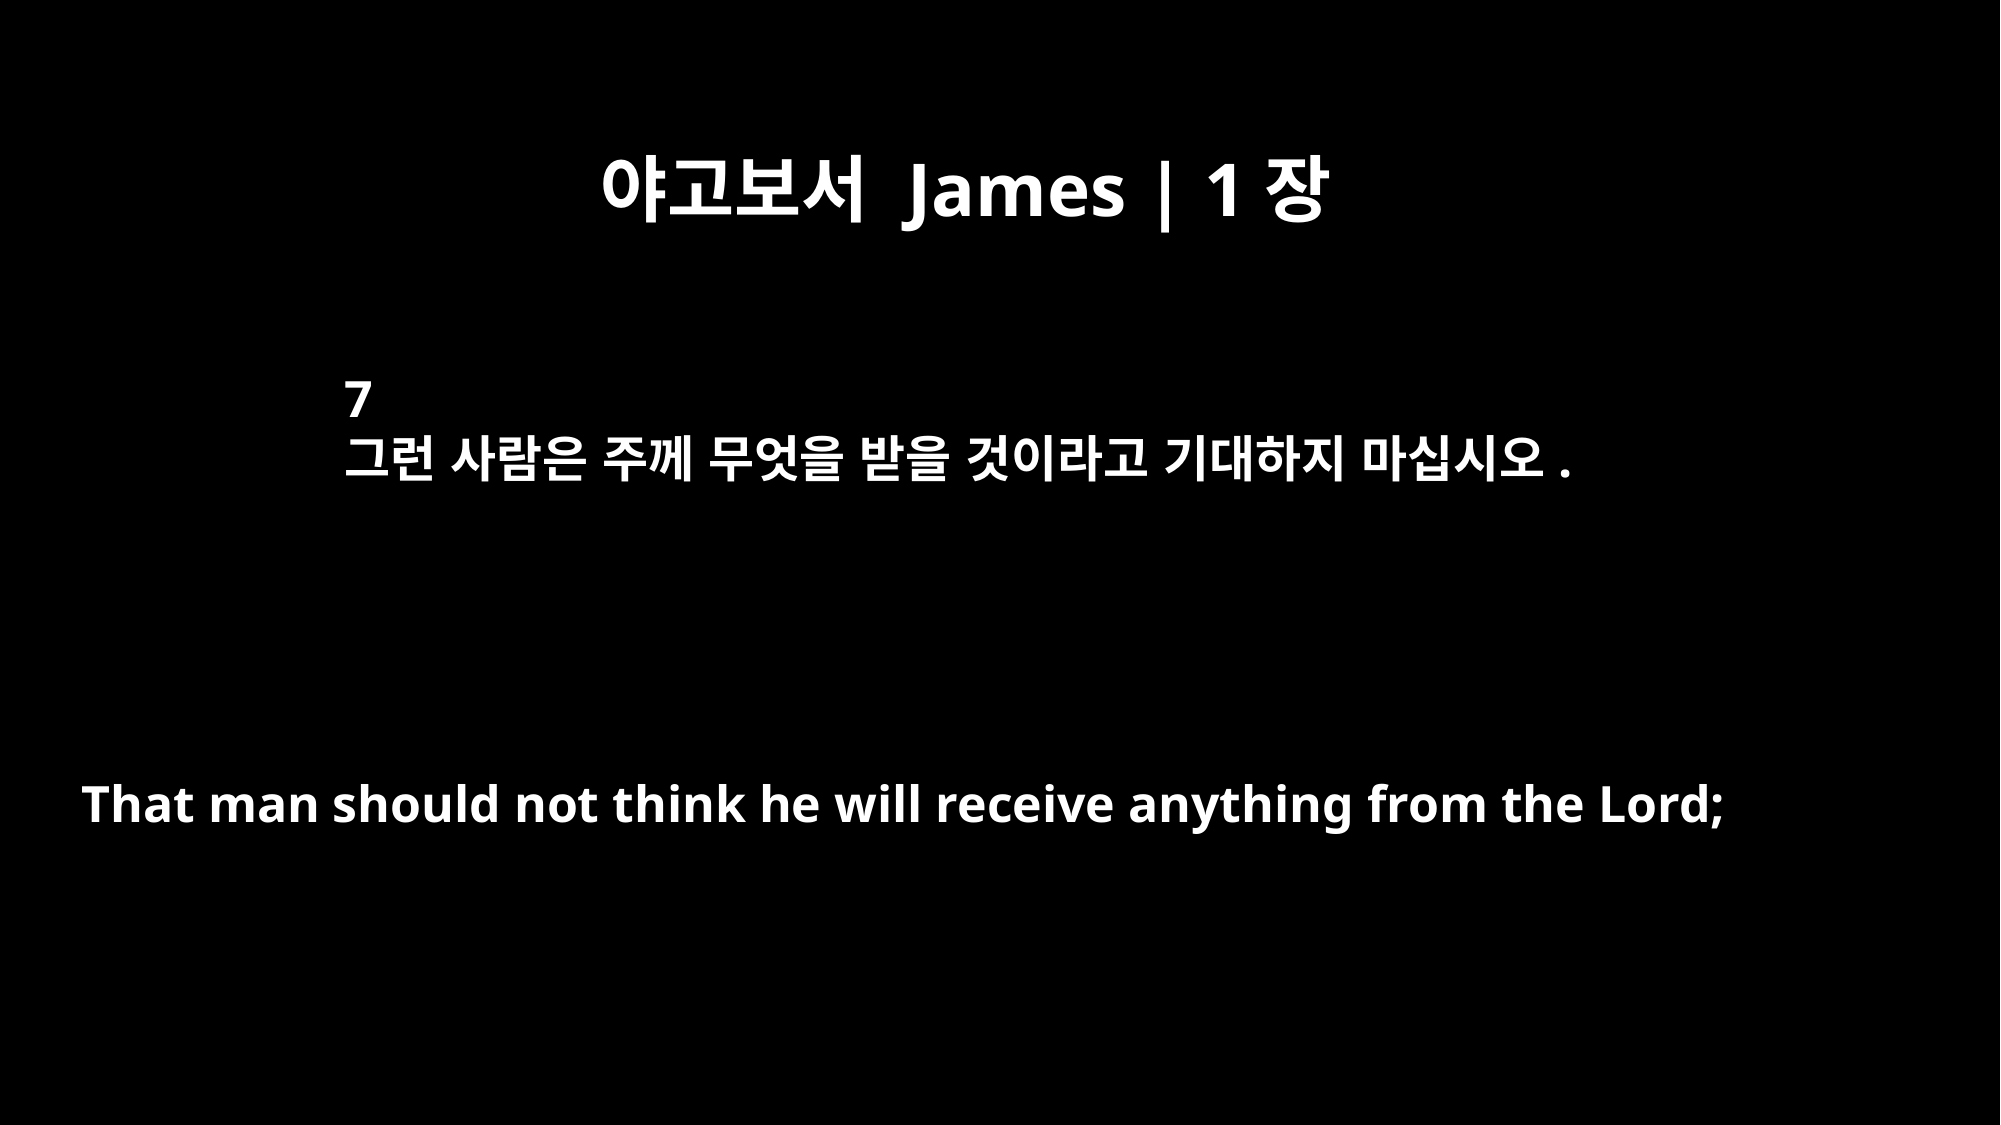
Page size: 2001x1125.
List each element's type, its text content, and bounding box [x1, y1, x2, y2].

text_box 7 그런 사람은 주께 무엇을 받을 것이라고 기대하지 마십시오. [329, 359, 1588, 495]
text_box 야고보서 James | 1장 [585, 136, 1347, 239]
text_box That man should not think he will receive anything from the Lord; [66, 764, 1741, 840]
